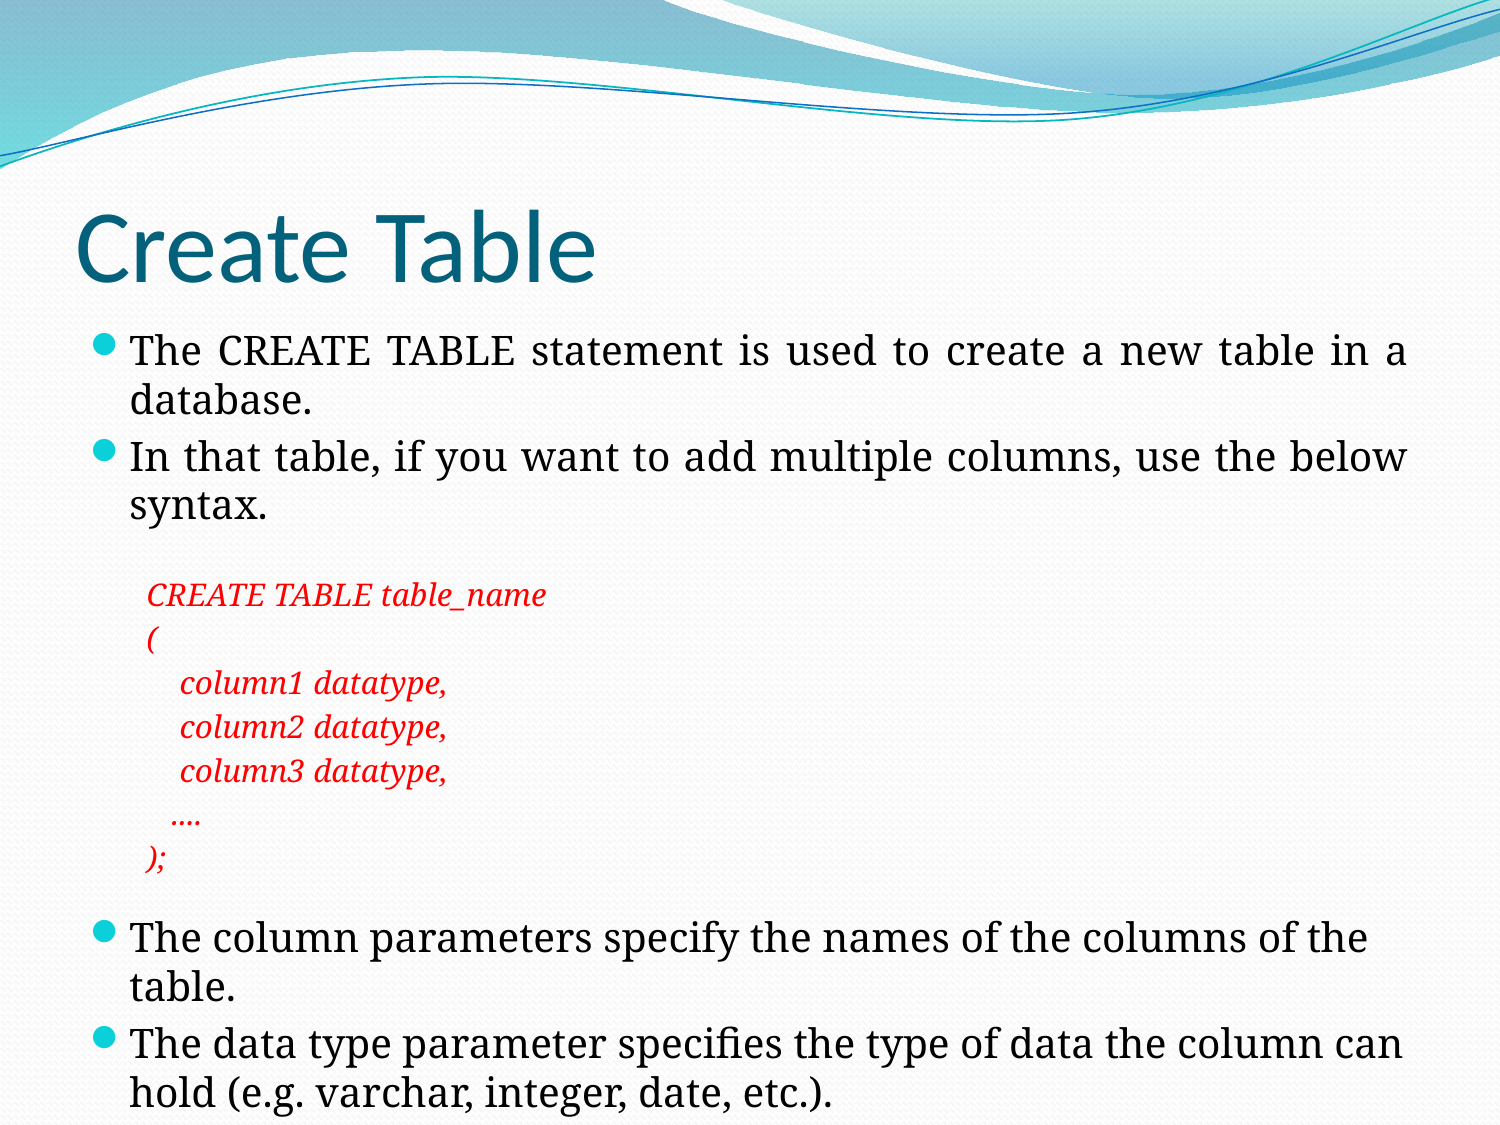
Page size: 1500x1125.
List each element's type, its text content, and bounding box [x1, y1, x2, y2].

title Create Table [75, 115, 1425, 303]
list The CREATE TABLE statement is used to create a new table in a database. In that table, if you want to add multiple columns, use the below syntax. CREATE TABLE table_name ( column1 datatype, column2 datatype, column3 datatype, .... ); The column parameters specify the names of the columns of the table. The data type parameter specifies the type of data the column can hold (e.g. varchar, integer, date, etc.). [75, 317, 1425, 1125]
